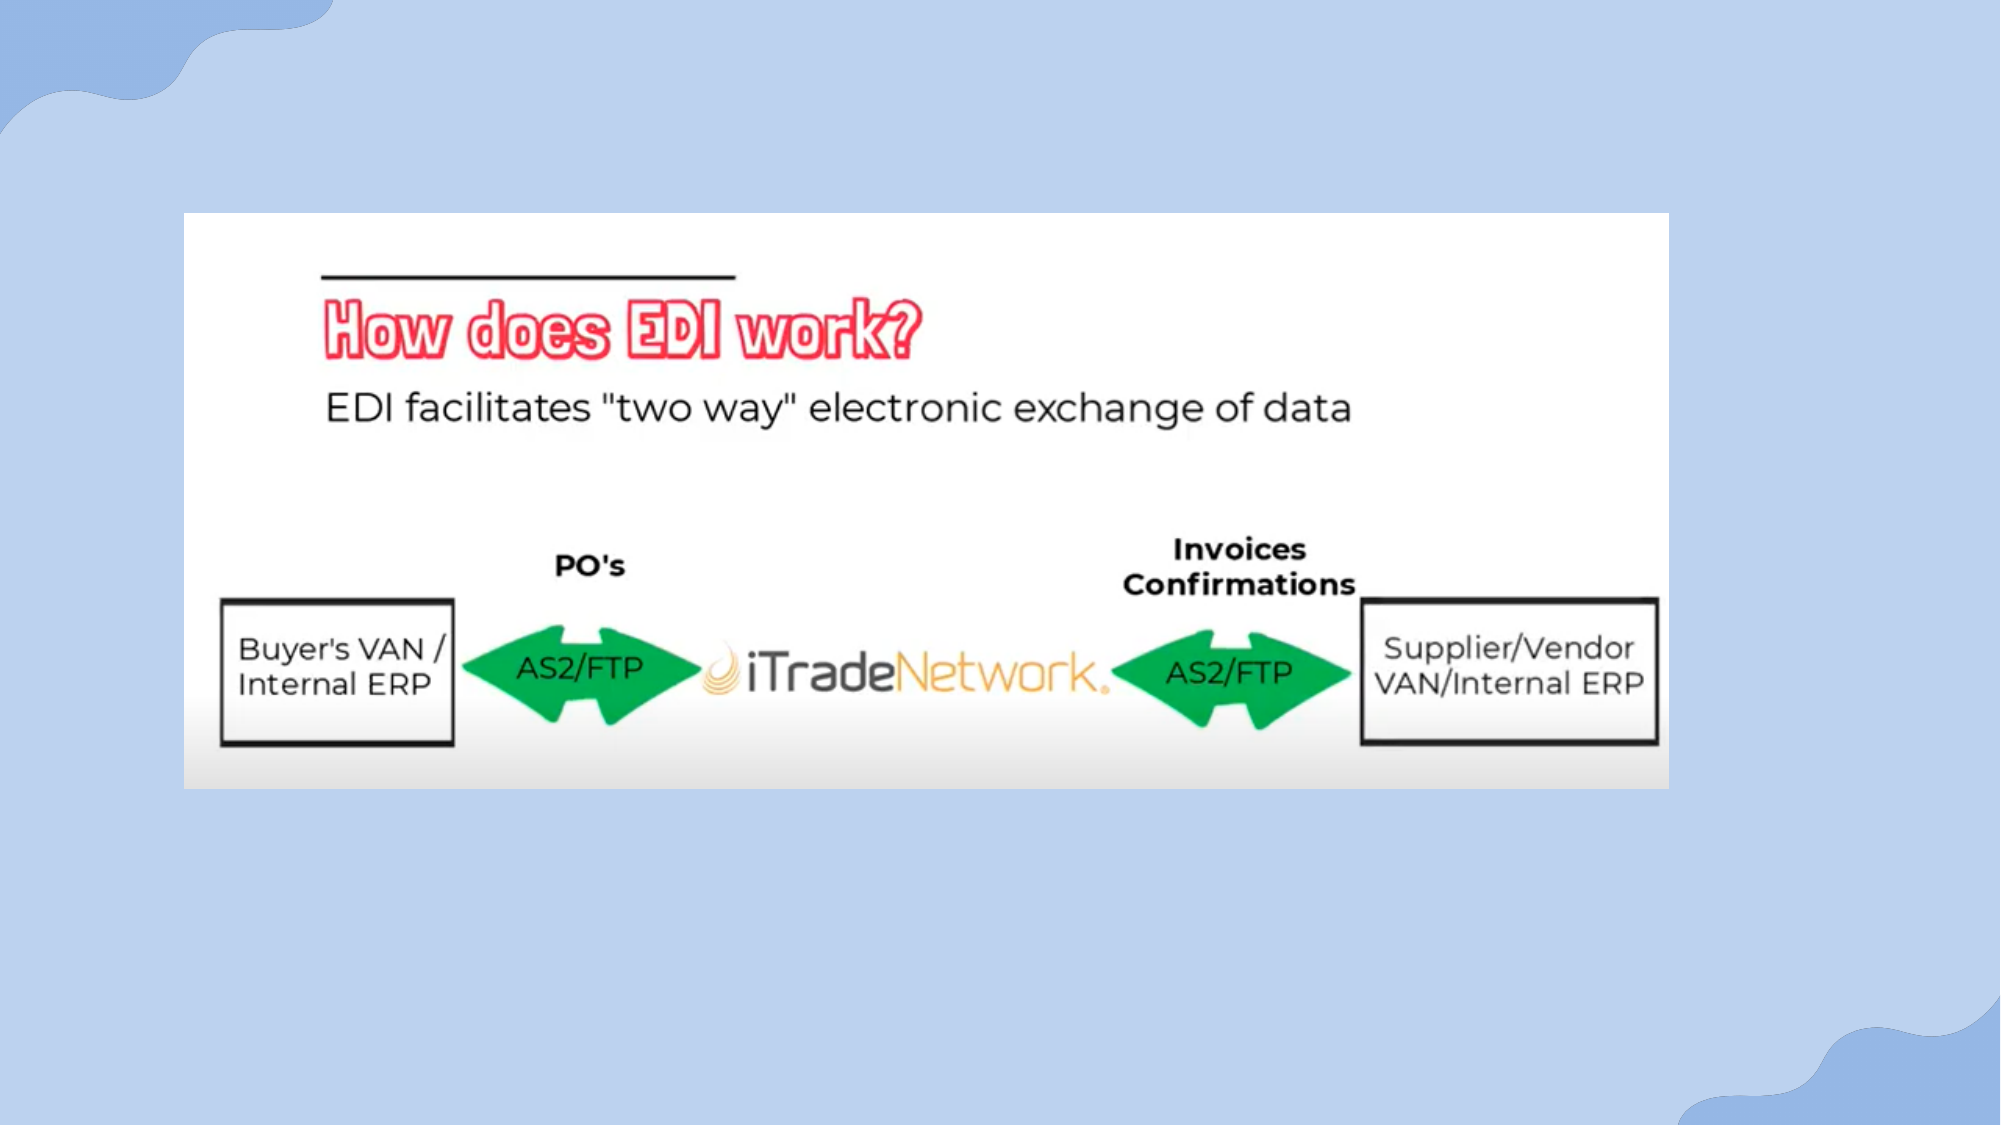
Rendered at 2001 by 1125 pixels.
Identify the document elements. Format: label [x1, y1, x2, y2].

picture [184, 213, 1669, 789]
picture [1678, 995, 2001, 1125]
picture [0, 0, 334, 134]
